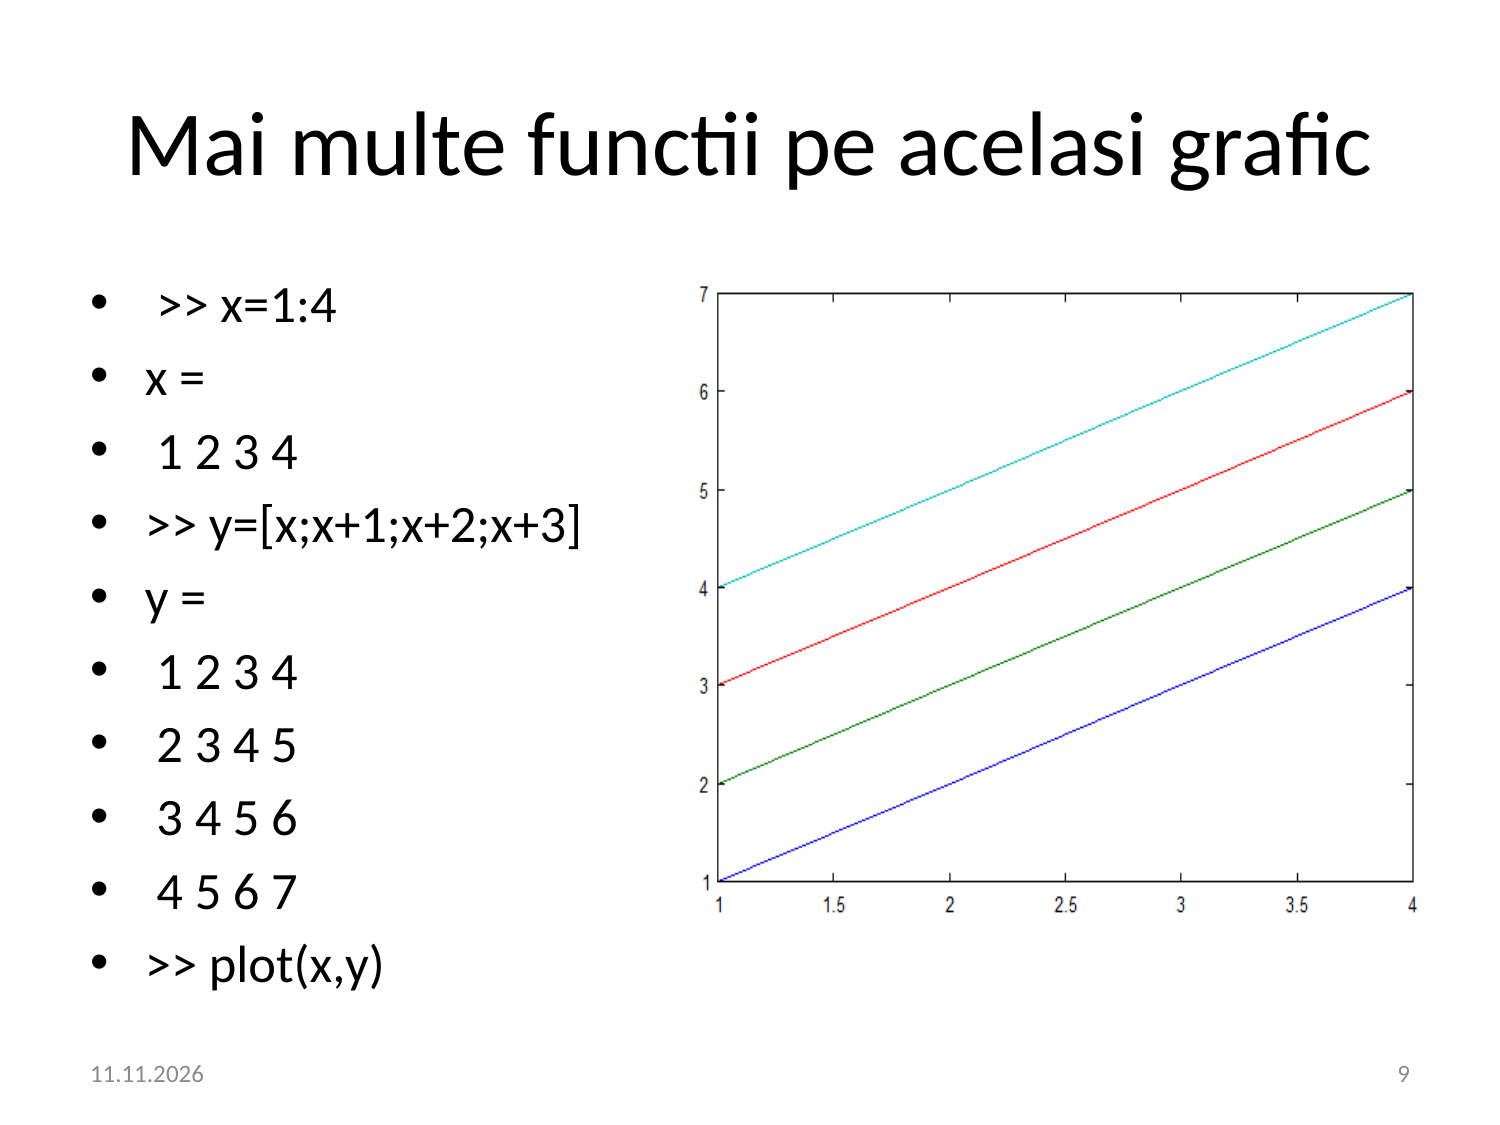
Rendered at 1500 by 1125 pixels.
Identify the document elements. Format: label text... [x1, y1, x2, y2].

list >> x=1:4 x = 1 2 3 4 >> y=[x;x+1;x+2;x+3] y = 1 2 3 4 2 3 4 5 3 4 5 6 4 5 6 7 >> plot(x,y) [75, 262, 738, 1005]
title Mai multe functii pe acelasi grafic [75, 45, 1425, 233]
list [631, 219, 1500, 955]
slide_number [75, 1042, 425, 1103]
slide_number 9 [1074, 1042, 1425, 1103]
